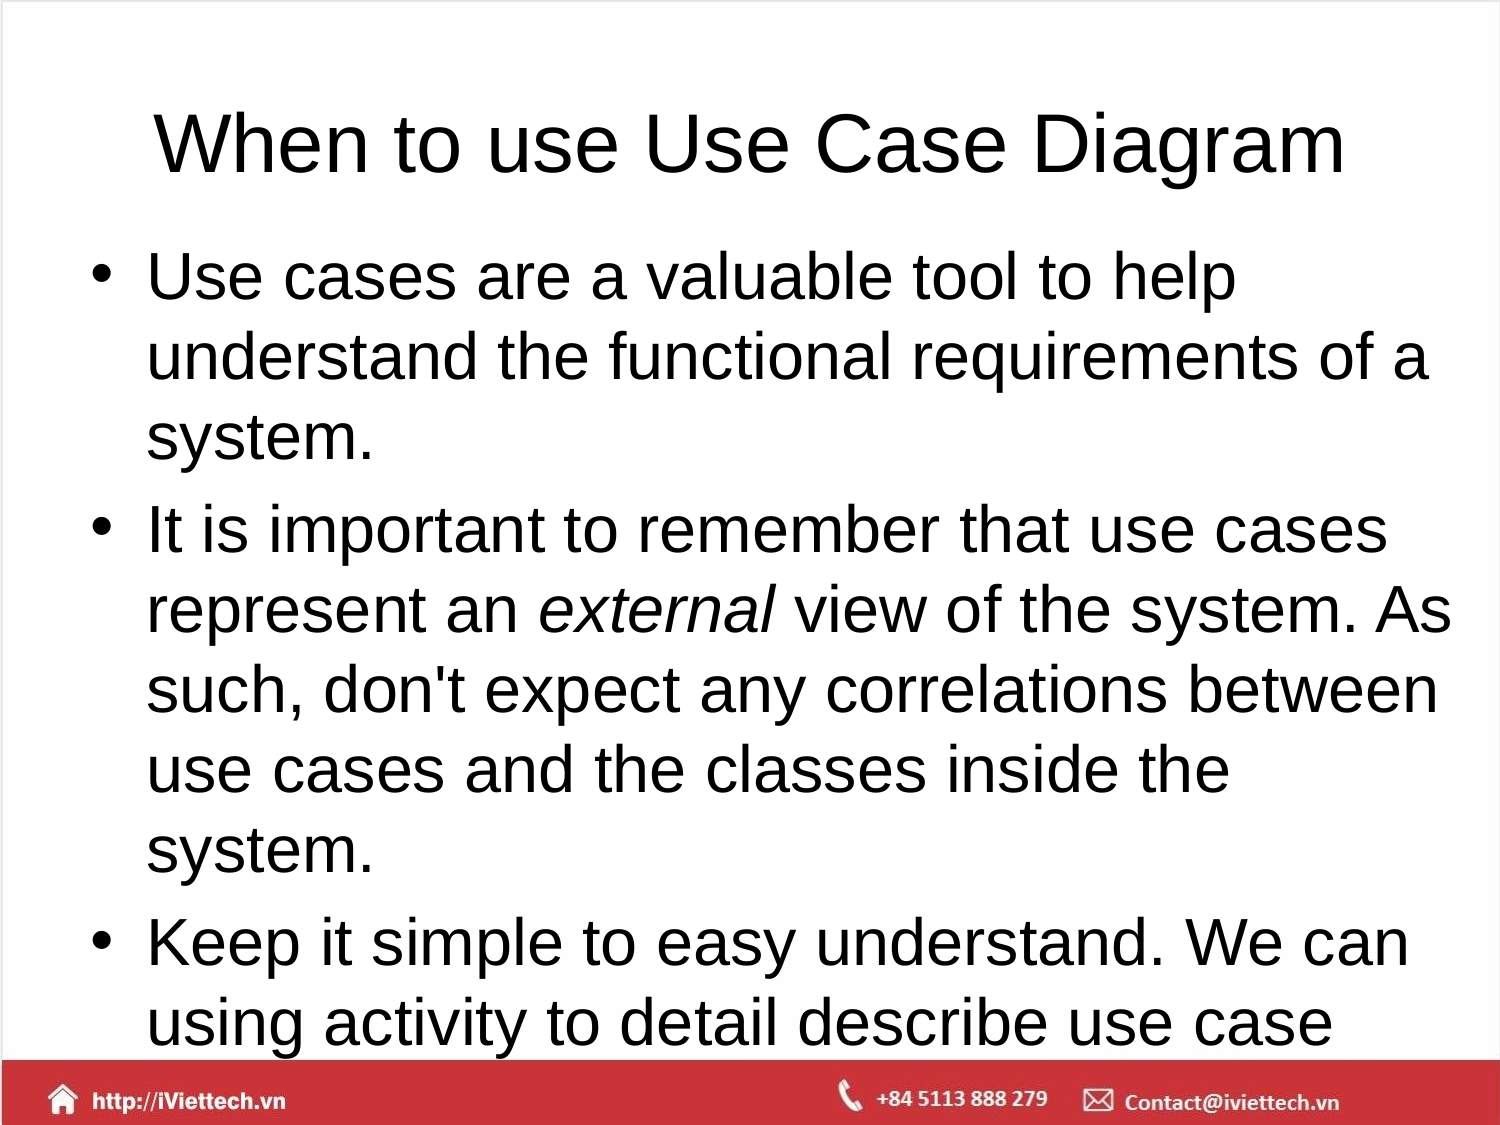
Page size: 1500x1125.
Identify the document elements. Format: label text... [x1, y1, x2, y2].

title When to use Use Case Diagram [75, 45, 1425, 224]
list Use cases are a valuable tool to help understand the functional requirements of a system. It is important to remember that use cases represent an external view of the system. As such, don't expect any correlations between use cases and the classes inside the system. Keep it simple to easy understand. We can using activity to detail describe use case [75, 224, 1475, 968]
picture [0, 0, 1500, 1125]
